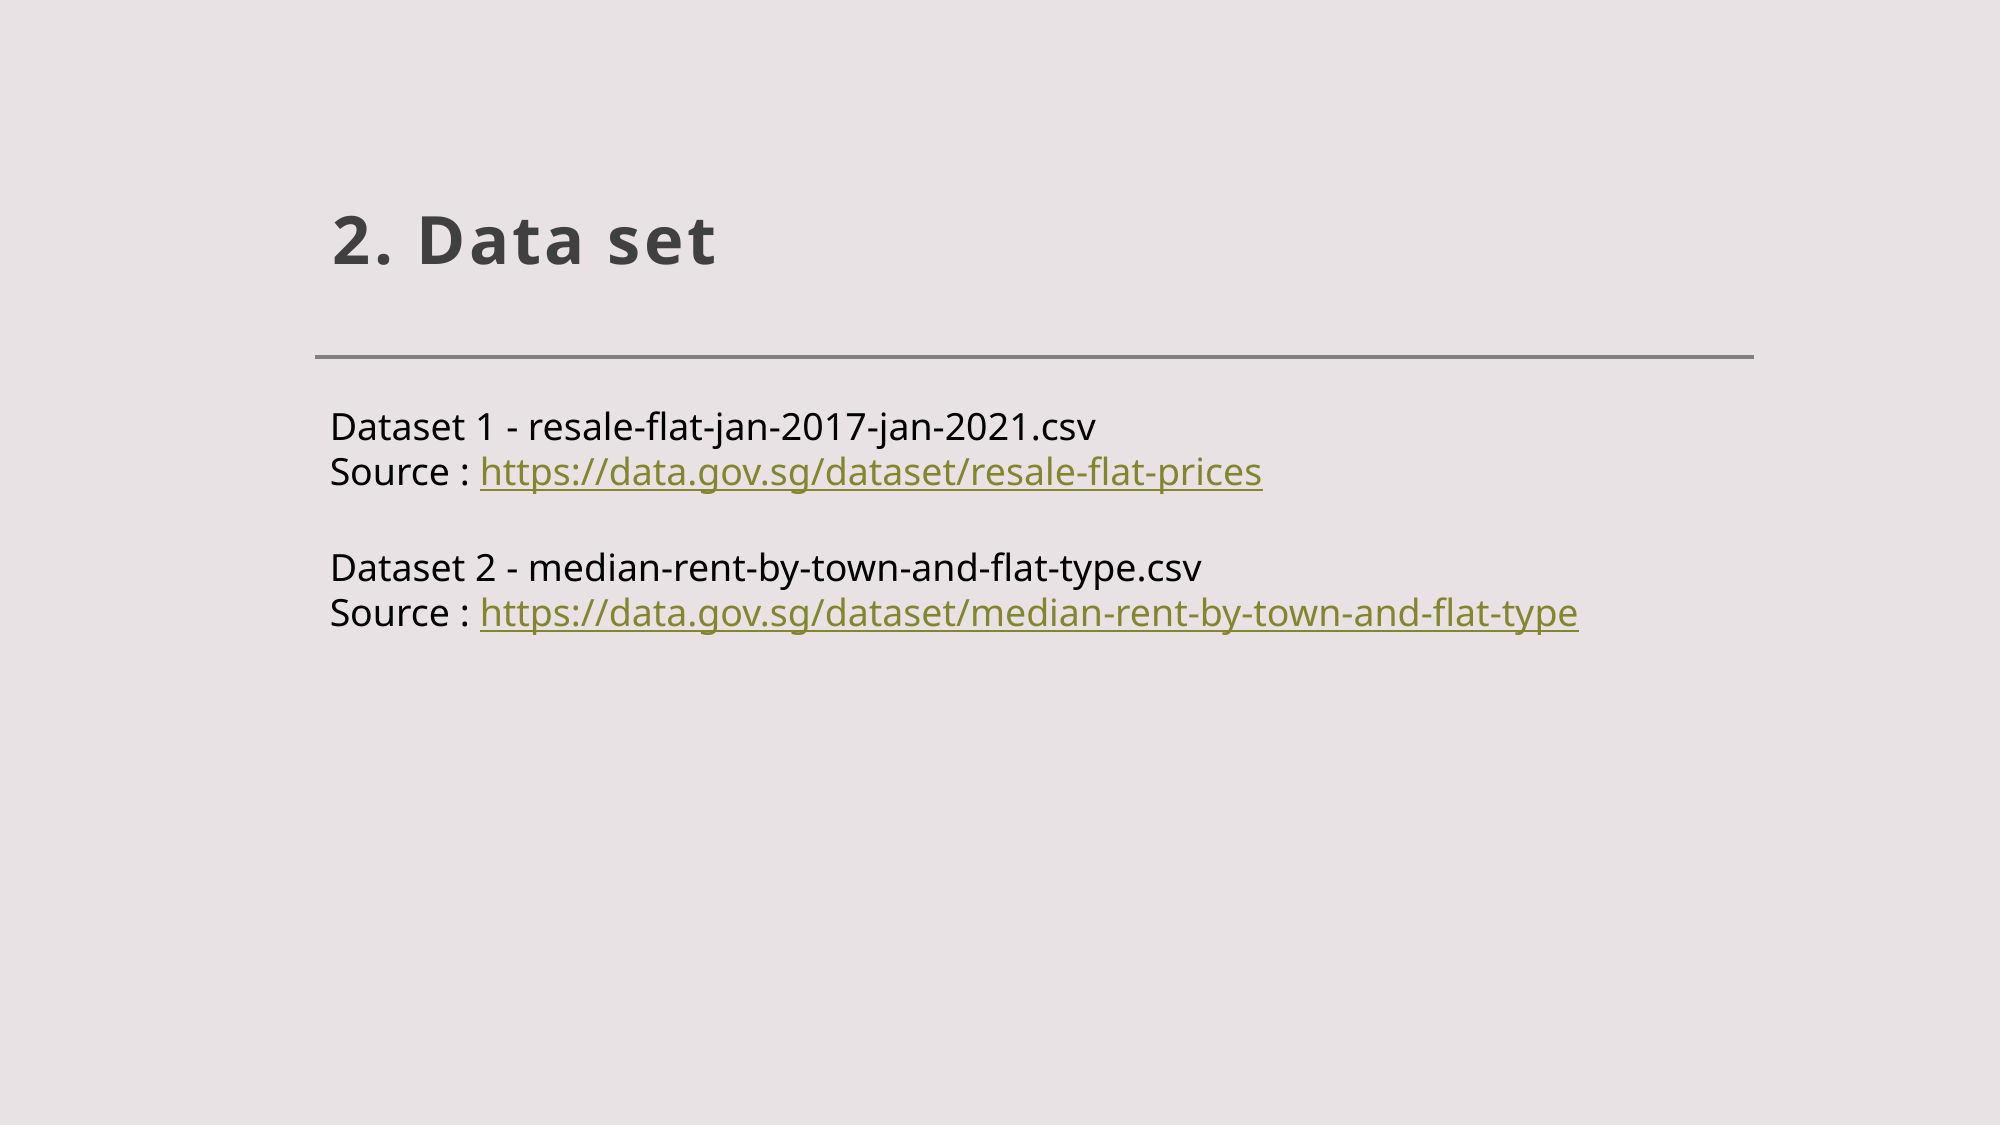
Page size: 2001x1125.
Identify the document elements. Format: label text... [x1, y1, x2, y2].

text_box Dataset 1 - resale-flat-jan-2017-jan-2021.csv Source : https://data.gov.sg/dataset/resale-flat-prices Dataset 2 - median-rent-by-town-and-flat-type.csv Source : https://data.gov.sg/dataset/median-rent-by-town-and-flat-type [315, 395, 1754, 693]
title 2. Data set [315, 72, 1754, 294]
